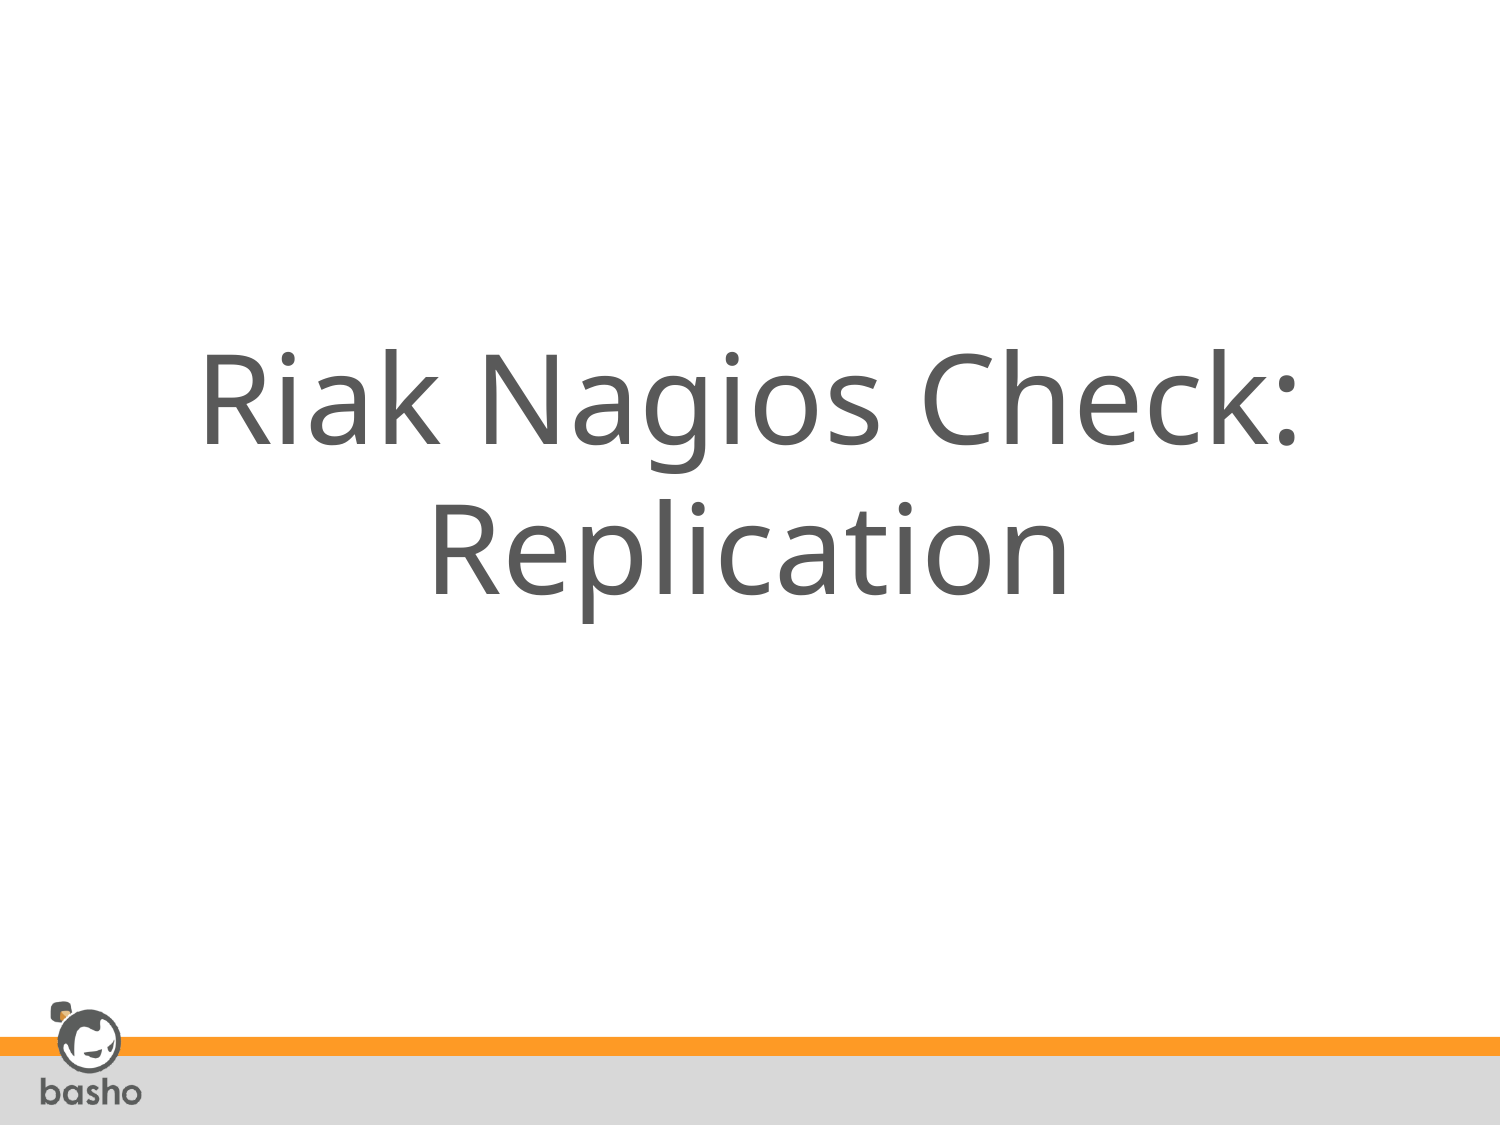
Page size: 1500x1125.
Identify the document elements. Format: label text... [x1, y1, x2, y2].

picture [38, 1001, 144, 1115]
title Riak Nagios Check: Replication [112, 302, 1388, 638]
